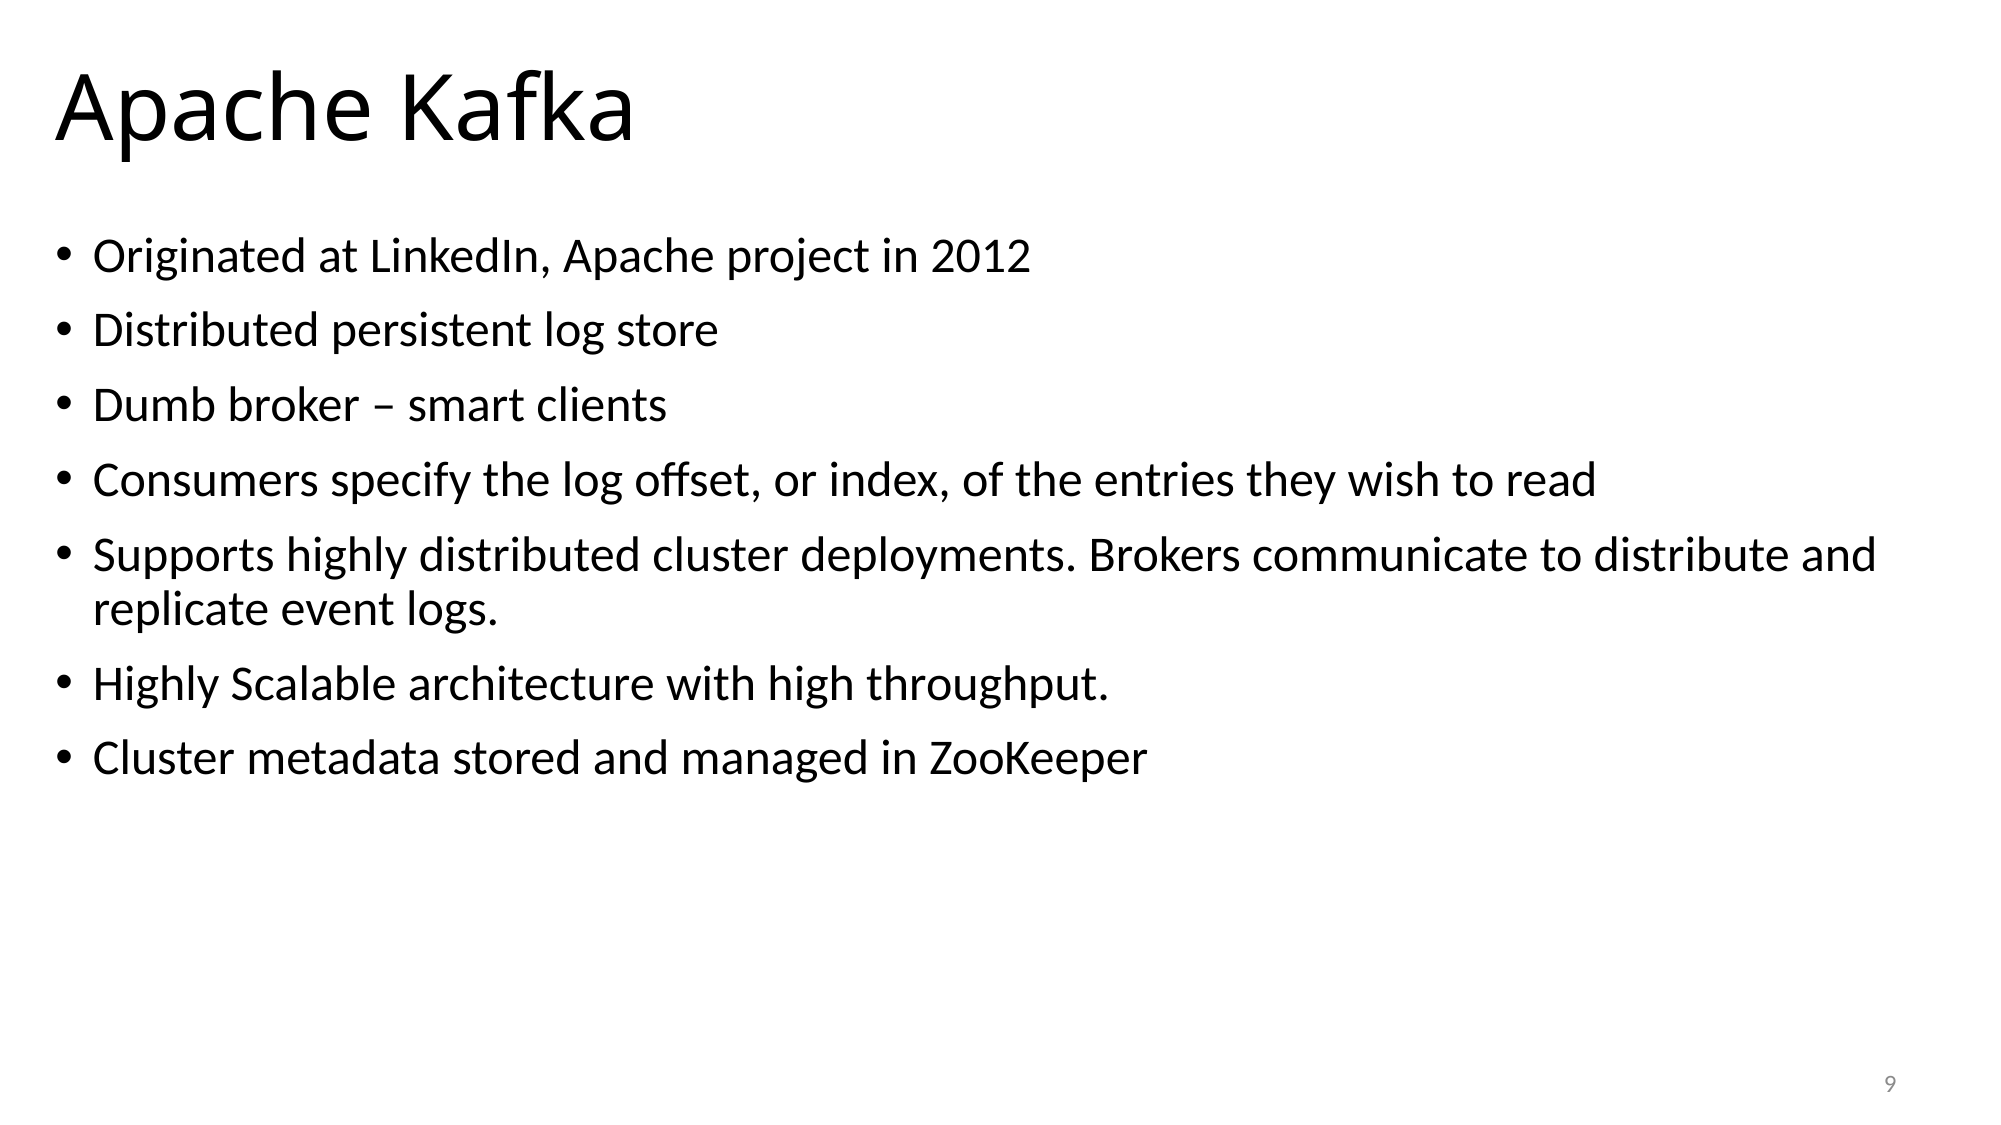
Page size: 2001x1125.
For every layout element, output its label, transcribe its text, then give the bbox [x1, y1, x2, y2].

list Originated at LinkedIn, Apache project in 2012 Distributed persistent log store Dumb broker – smart clients Consumers specify the log offset, or index, of the entries they wish to read Supports highly distributed cluster deployments. Brokers communicate to distribute and replicate event logs. Highly Scalable architecture with high throughput. Cluster metadata stored and managed in ZooKeeper [40, 221, 1955, 1021]
title Apache Kafka [40, 35, 1955, 187]
